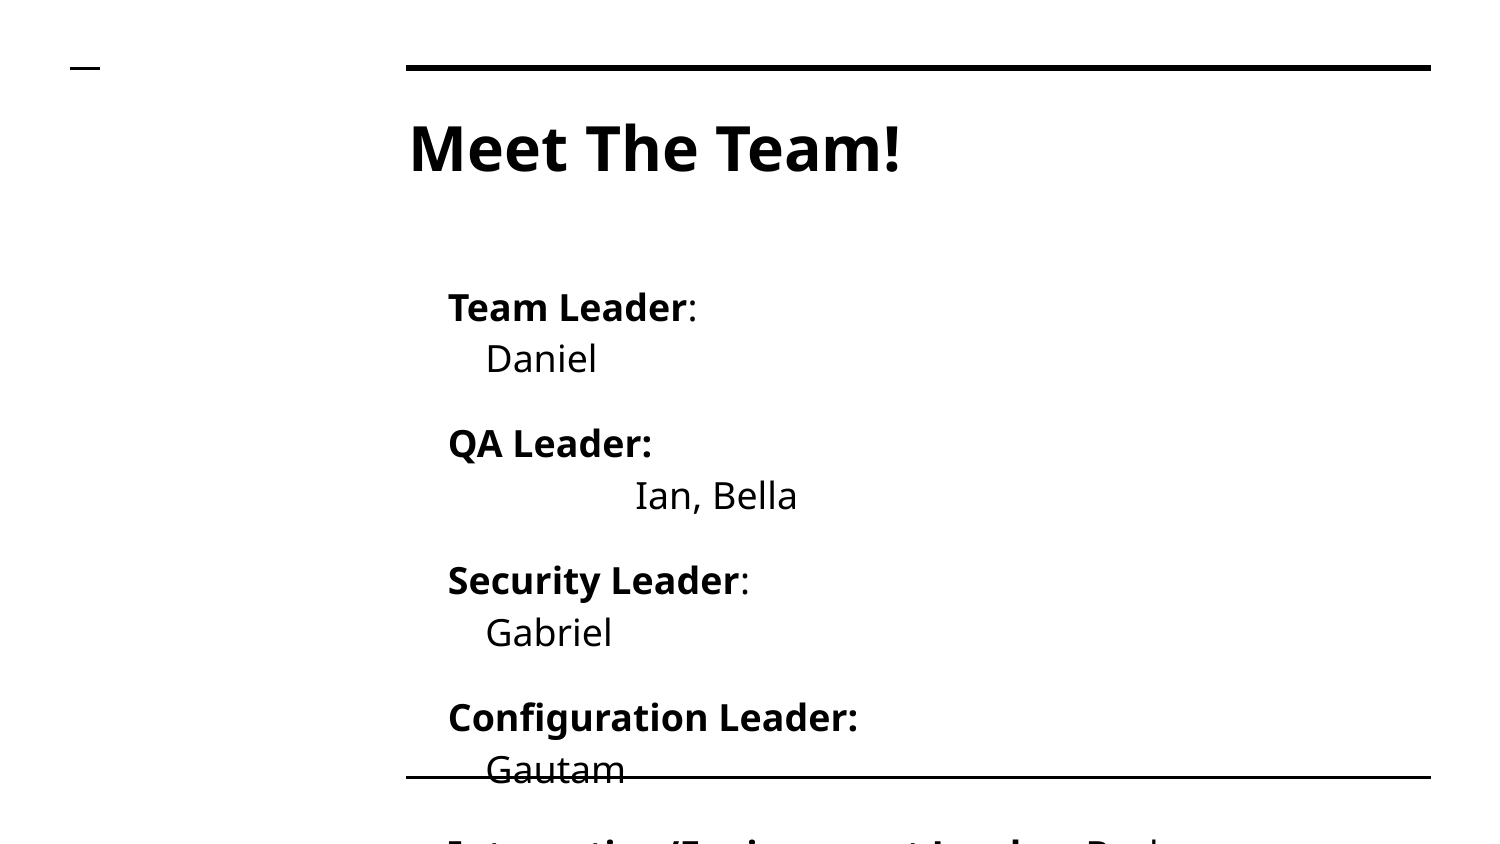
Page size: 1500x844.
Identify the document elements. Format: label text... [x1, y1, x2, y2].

list Team Leader: Daniel QA Leader: Ian, Bella Security Leader: Gabriel Configuration Leader: Gautam Integration/Environment Leader: Becky Design Leader: Adiba Requirement Leader: Bella [395, 261, 1433, 755]
title Meet The Team! [393, 94, 1431, 199]
